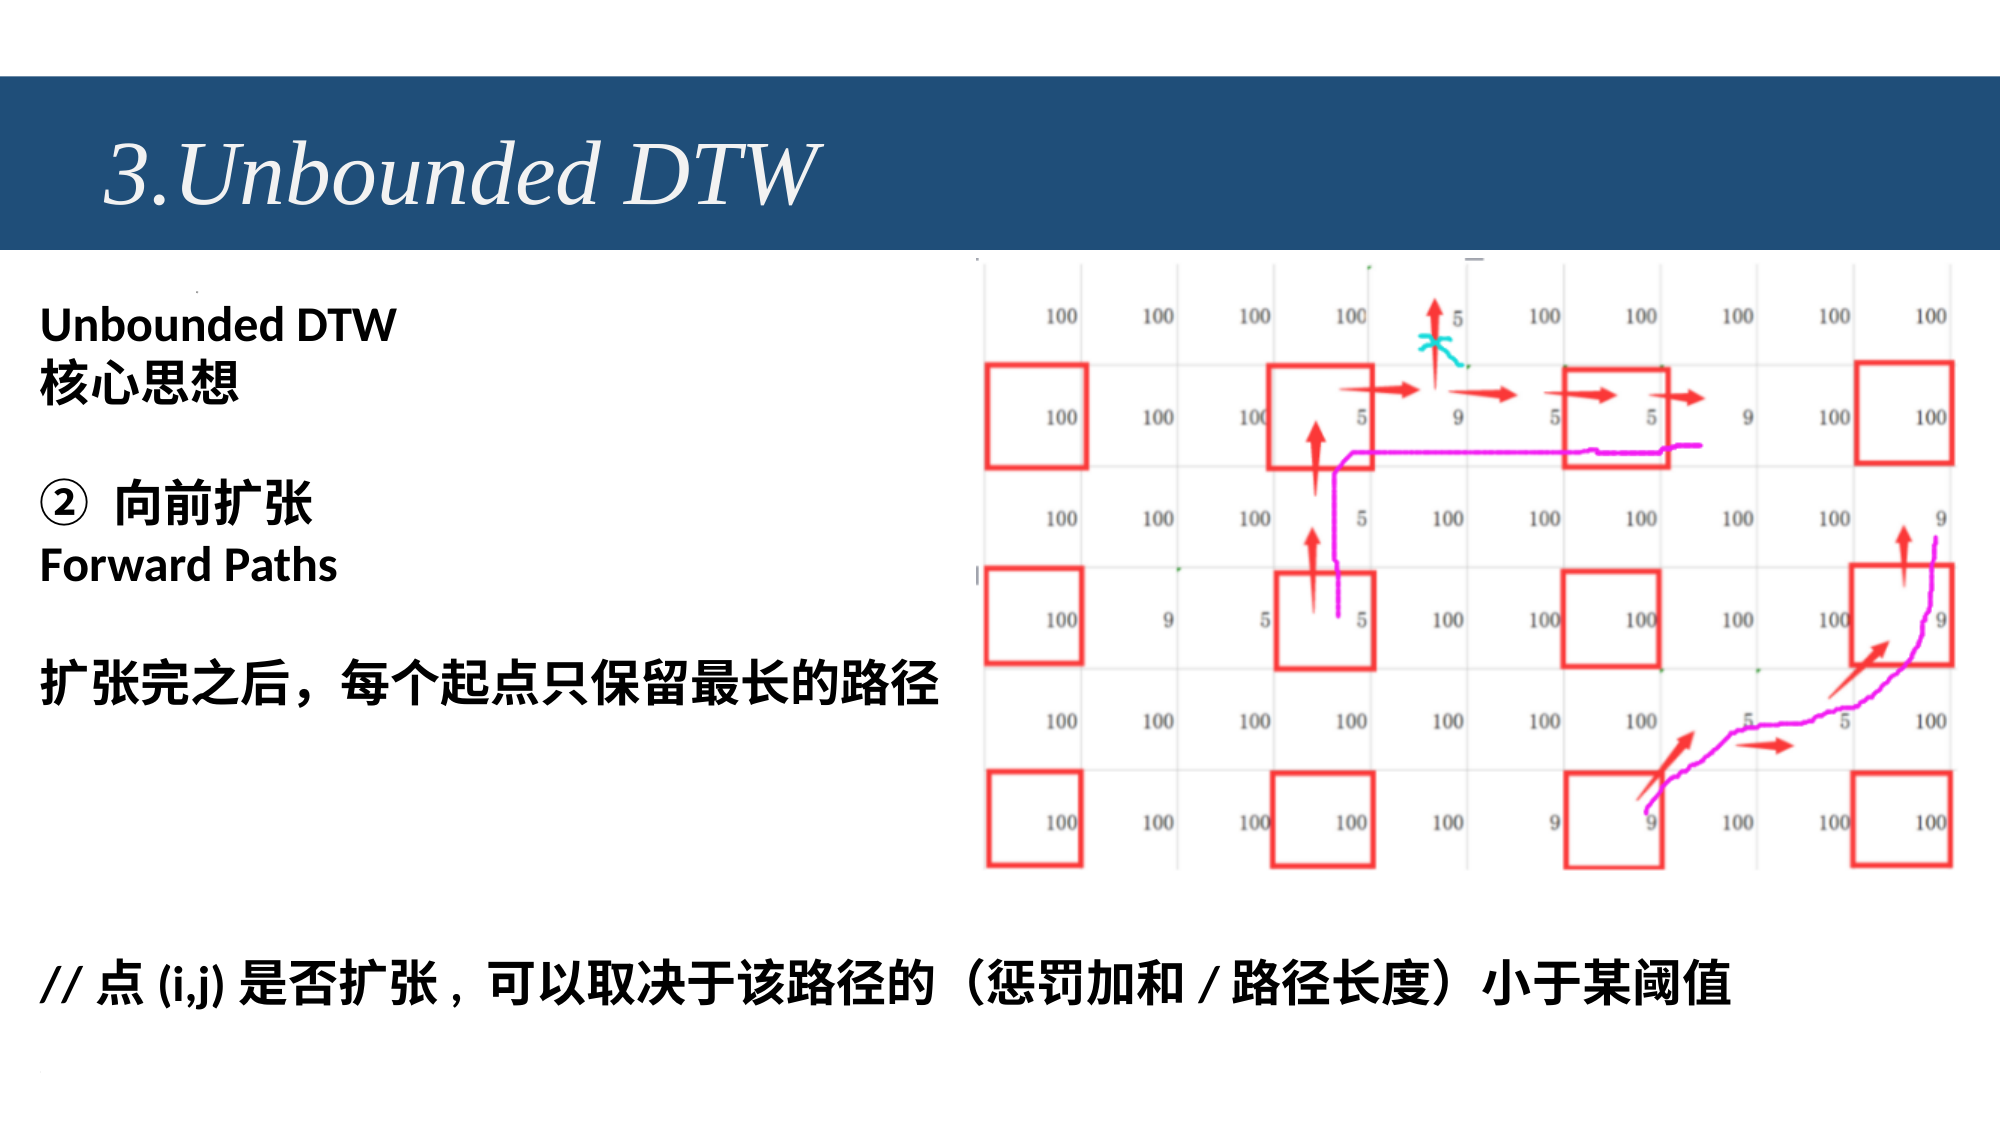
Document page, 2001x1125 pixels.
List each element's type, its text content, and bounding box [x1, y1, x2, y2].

text_box [0, 75, 89, 251]
text_box [1815, 75, 2000, 251]
title 3.Unbounded DTW [89, 66, 1815, 284]
text_box Unbounded DTW 核心思想 ② 向前扩张 Forward Paths 扩张完之后，每个起点只保留最长的路径 //点(i,j)是否扩张, 可以取决于该路径的（惩罚加和/路径长度）小于某阈值 ： [25, 284, 1879, 1082]
picture [976, 258, 1971, 886]
